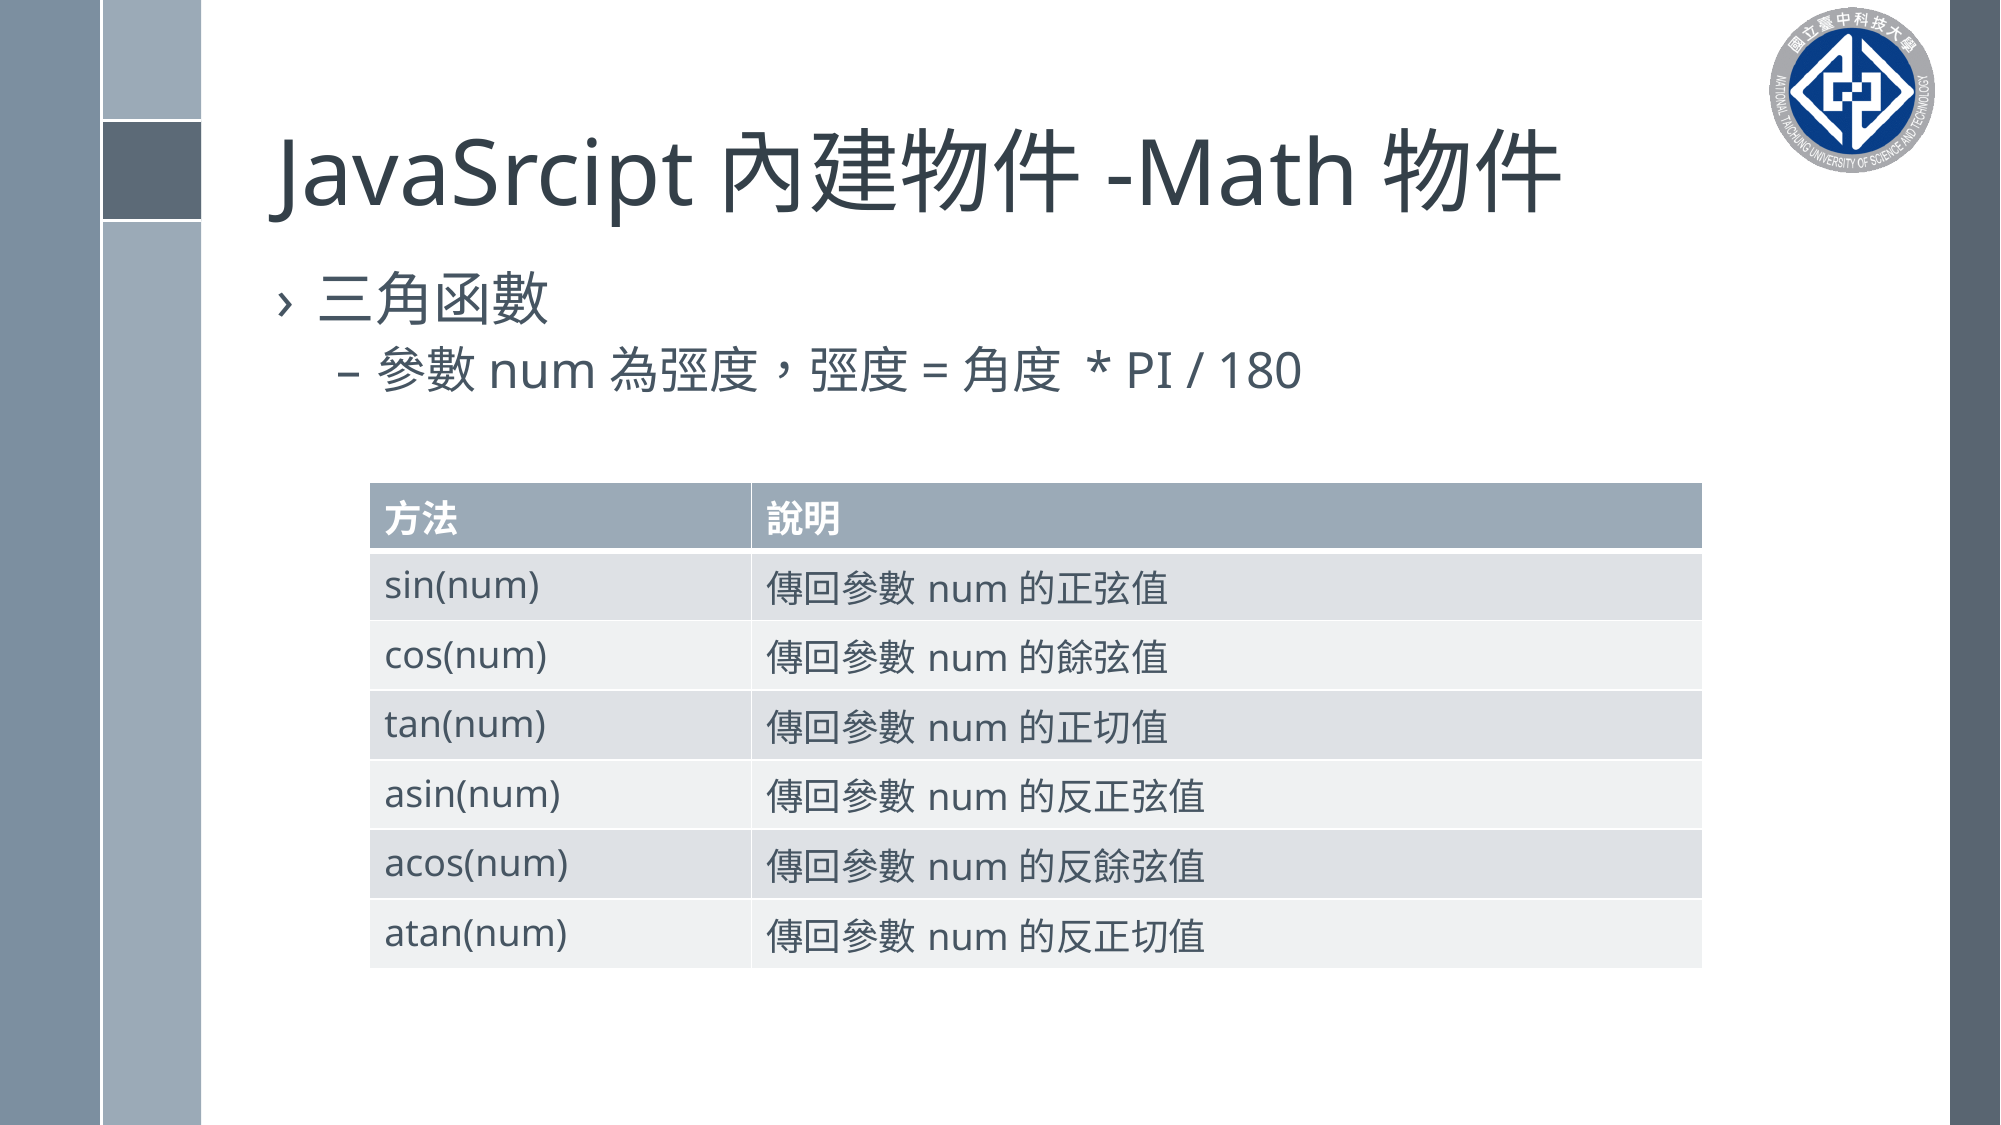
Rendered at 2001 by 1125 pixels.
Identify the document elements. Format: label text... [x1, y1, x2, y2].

table_cell asin(num) [370, 761, 751, 828]
table_header 說明 [752, 483, 1702, 548]
table_header 方法 [370, 483, 751, 548]
table_cell tan(num) [370, 691, 751, 759]
table_cell 傳回參數num的餘弦值 [752, 621, 1702, 689]
title JavaSrcipt內建物件-Math物件 [261, 29, 1867, 233]
table_cell 傳回參數num的反正弦值 [752, 761, 1702, 828]
table_cell sin(num) [370, 554, 751, 620]
table_cell 傳回參數num的反餘弦值 [752, 830, 1702, 898]
table_cell 傳回參數num的正切值 [752, 691, 1702, 759]
list 三角函數 參數num為弳度，弳度=角度 * PI / 180 [261, 262, 1867, 1013]
table_cell atan(num) [370, 900, 751, 968]
table_cell cos(num) [370, 621, 751, 689]
table_cell 傳回參數num的反正切值 [752, 900, 1702, 968]
table_cell 傳回參數num的正弦值 [752, 554, 1702, 620]
picture [1769, 7, 1935, 173]
table_cell acos(num) [370, 830, 751, 898]
